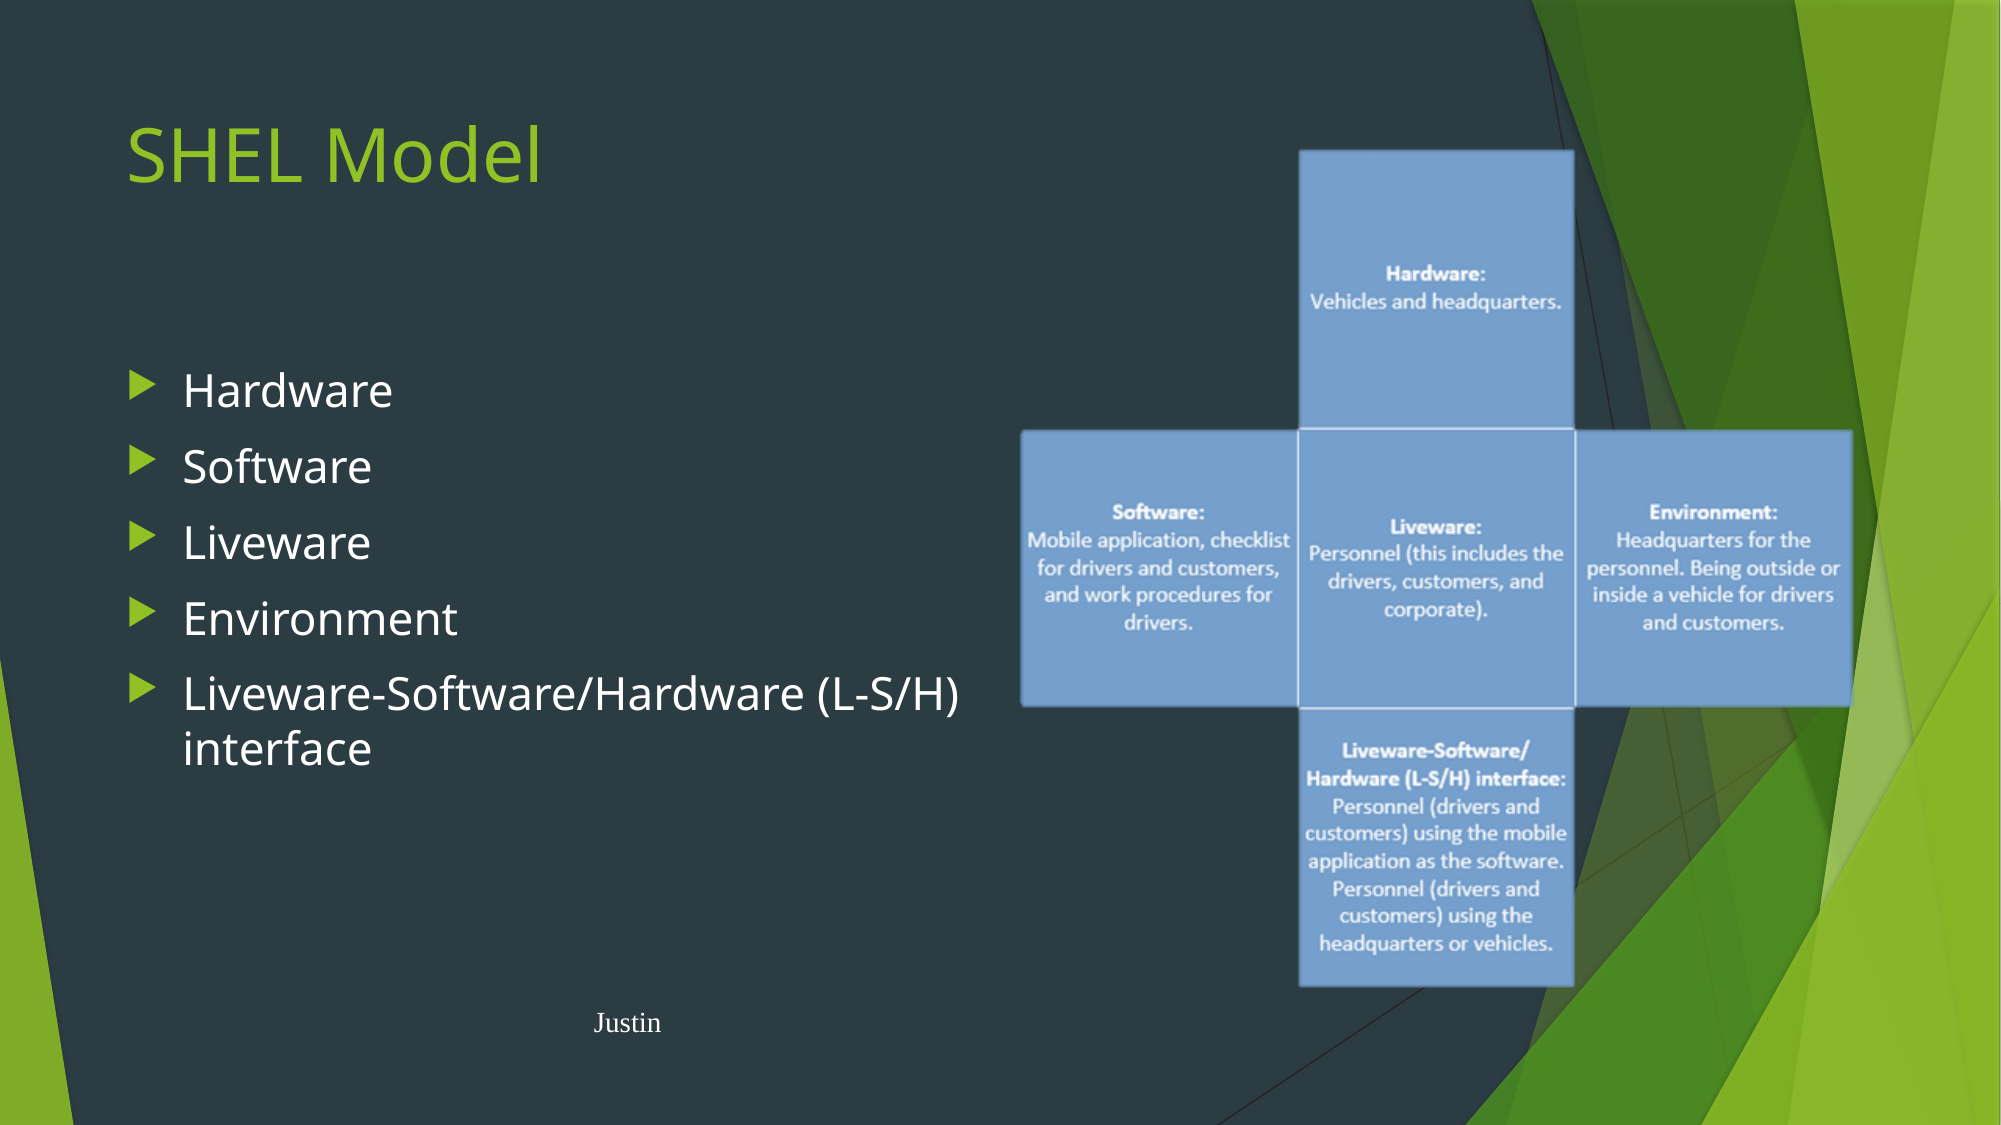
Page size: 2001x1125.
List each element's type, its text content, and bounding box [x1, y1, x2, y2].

footer Justin [111, 991, 1145, 1051]
picture [987, 119, 1889, 1021]
title SHEL Model [111, 99, 1522, 317]
list Hardware Software Liveware Environment Liveware-Software/Hardware (L-S/H) interface [111, 354, 983, 991]
